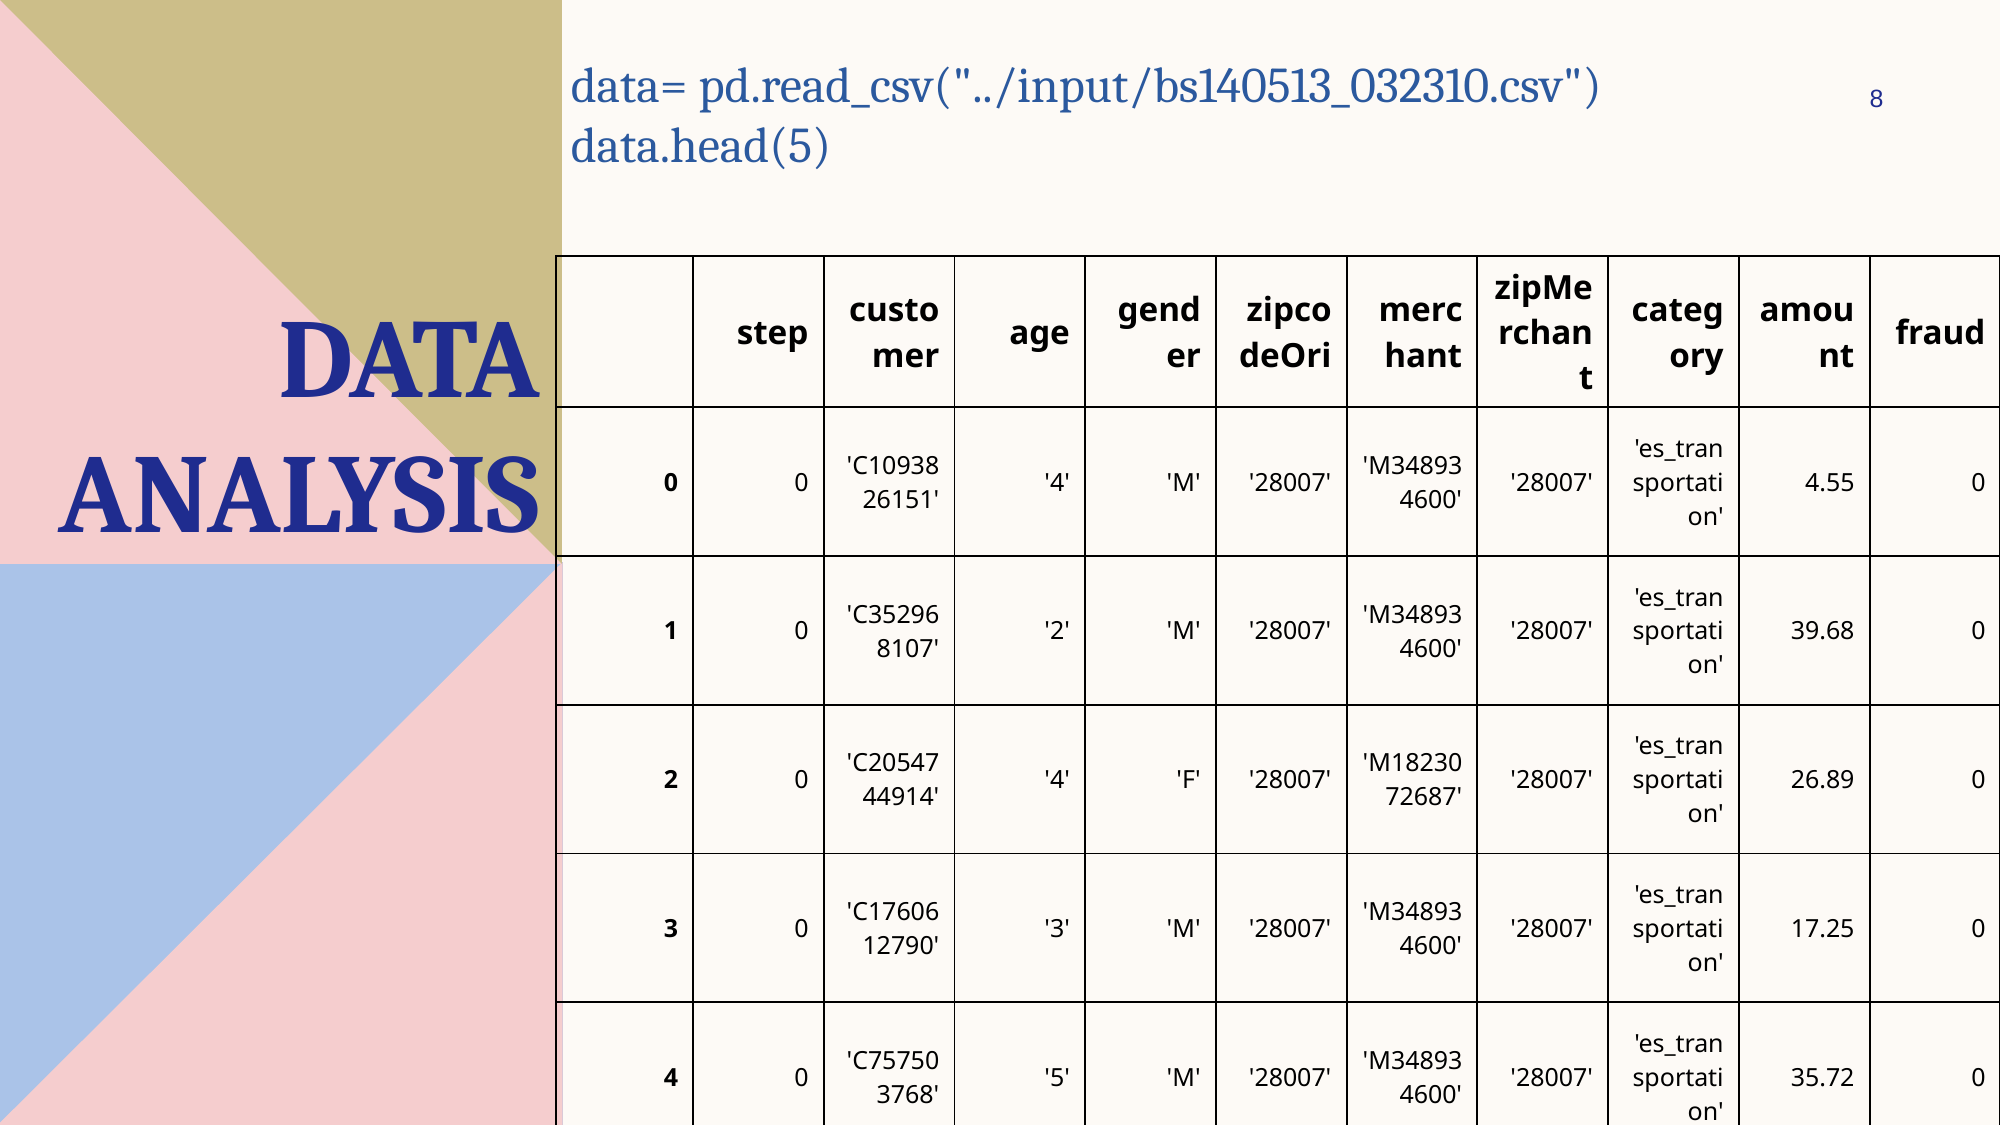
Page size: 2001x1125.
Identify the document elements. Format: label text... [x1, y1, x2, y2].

table_cell '4' [955, 408, 1084, 555]
table_cell '28007' [1478, 854, 1607, 1001]
slide_number 8 [1839, 75, 1958, 120]
table_cell 0 [694, 854, 823, 1001]
table_cell '4' [955, 706, 1084, 853]
table_cell 3 [557, 854, 692, 1001]
table_cell '2' [955, 557, 1084, 704]
table_cell '3' [955, 854, 1084, 1001]
table_cell 0 [1871, 854, 1999, 1001]
table_cell 0 [1871, 408, 1999, 555]
table_cell 'C1760612790' [825, 854, 954, 1001]
table_header fraud [1871, 257, 1999, 406]
table_cell 'C2054744914' [825, 706, 954, 853]
table_cell '28007' [1478, 706, 1607, 853]
table_cell '28007' [1478, 408, 1607, 555]
table_cell '28007' [1478, 1003, 1607, 1125]
table_cell 26.89 [1740, 706, 1869, 853]
title Data analysis [0, 120, 556, 563]
table_cell 'M348934600' [1348, 408, 1476, 555]
table_cell 0 [694, 706, 823, 853]
table_cell 35.72 [1740, 1003, 1869, 1125]
table_cell 'M348934600' [1348, 1003, 1476, 1125]
table_cell 0 [694, 1003, 823, 1125]
table_cell 2 [557, 706, 692, 853]
table_cell 39.68 [1740, 557, 1869, 704]
table_cell 'M' [1086, 408, 1215, 555]
table_cell 'C352968107' [825, 557, 954, 704]
table_cell 'M' [1086, 1003, 1215, 1125]
table_cell 0 [1871, 706, 1999, 853]
table_cell 'C757503768' [825, 1003, 954, 1125]
table_cell 4.55 [1740, 408, 1869, 555]
table_cell 'es_transportation' [1609, 1003, 1738, 1125]
table_cell 0 [557, 408, 692, 555]
table_cell '28007' [1217, 1003, 1346, 1125]
table_cell 17.25 [1740, 854, 1869, 1001]
table_cell 'es_transportation' [1609, 557, 1738, 704]
table_cell 'es_transportation' [1609, 408, 1738, 555]
table_header gender [1086, 257, 1215, 406]
table_cell 'M' [1086, 557, 1215, 704]
table_cell 0 [1871, 1003, 1999, 1125]
table_header zipMerchant [1478, 257, 1607, 406]
table_cell '28007' [1217, 706, 1346, 853]
text_box data= pd.read_csv("../input/bs140513_032310.csv") data.head(5) [556, 44, 1839, 180]
table_cell '28007' [1217, 557, 1346, 704]
table_cell 0 [1871, 557, 1999, 704]
table_header amount [1740, 257, 1869, 406]
table_header customer [825, 257, 954, 406]
table_header zipcodeOri [1217, 257, 1346, 406]
table_header category [1609, 257, 1738, 406]
table_cell 'M1823072687' [1348, 706, 1476, 853]
table_header step [694, 257, 823, 406]
table_cell 'M348934600' [1348, 854, 1476, 1001]
table_cell 'es_transportation' [1609, 854, 1738, 1001]
table_cell '5' [955, 1003, 1084, 1125]
table_header [557, 257, 692, 406]
table_cell '28007' [1478, 557, 1607, 704]
table_cell '28007' [1217, 854, 1346, 1001]
table_cell 'M' [1086, 854, 1215, 1001]
table_cell 0 [694, 557, 823, 704]
table_header merchant [1348, 257, 1476, 406]
table_cell 'M348934600' [1348, 557, 1476, 704]
table_cell 'C1093826151' [825, 408, 954, 555]
table_cell 1 [557, 557, 692, 704]
table_cell 'es_transportation' [1609, 706, 1738, 853]
table_cell 0 [694, 408, 823, 555]
table_cell 'F' [1086, 706, 1215, 853]
table_header age [955, 257, 1084, 406]
table_cell '28007' [1217, 408, 1346, 555]
table_cell 4 [557, 1003, 692, 1125]
